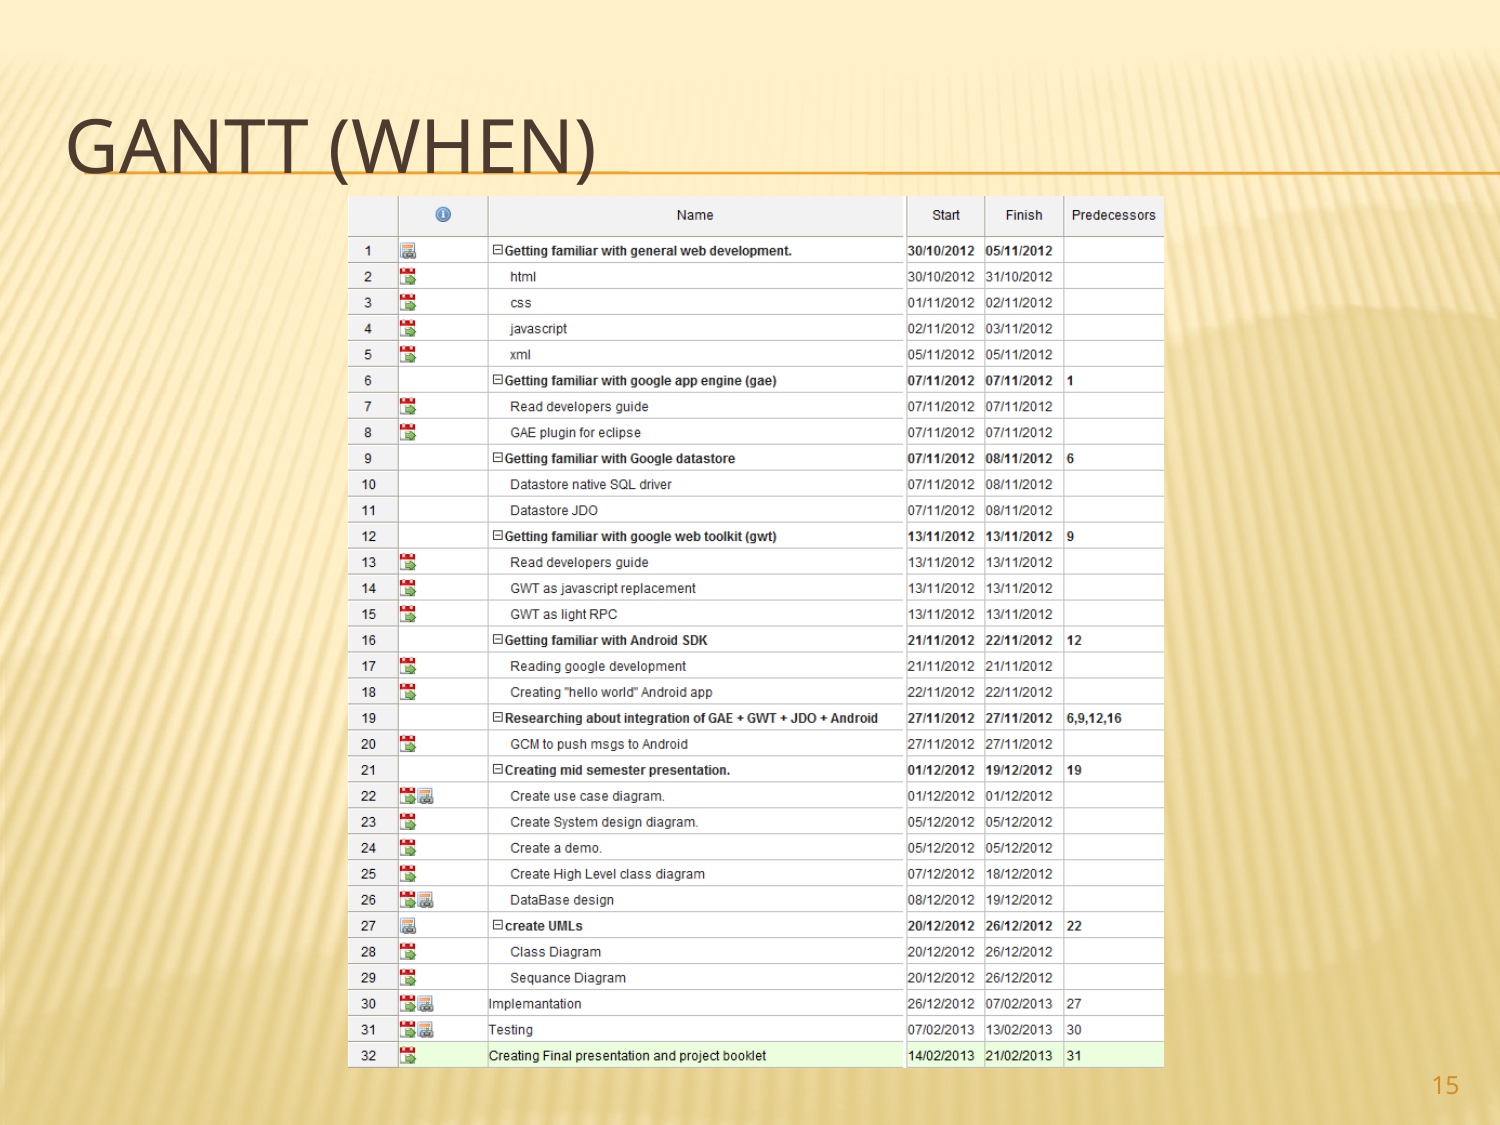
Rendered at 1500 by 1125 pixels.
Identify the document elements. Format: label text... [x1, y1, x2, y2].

title Gantt (WHEN) [50, 75, 1475, 213]
picture [348, 195, 1164, 1068]
slide_number 15 [1350, 1061, 1475, 1103]
